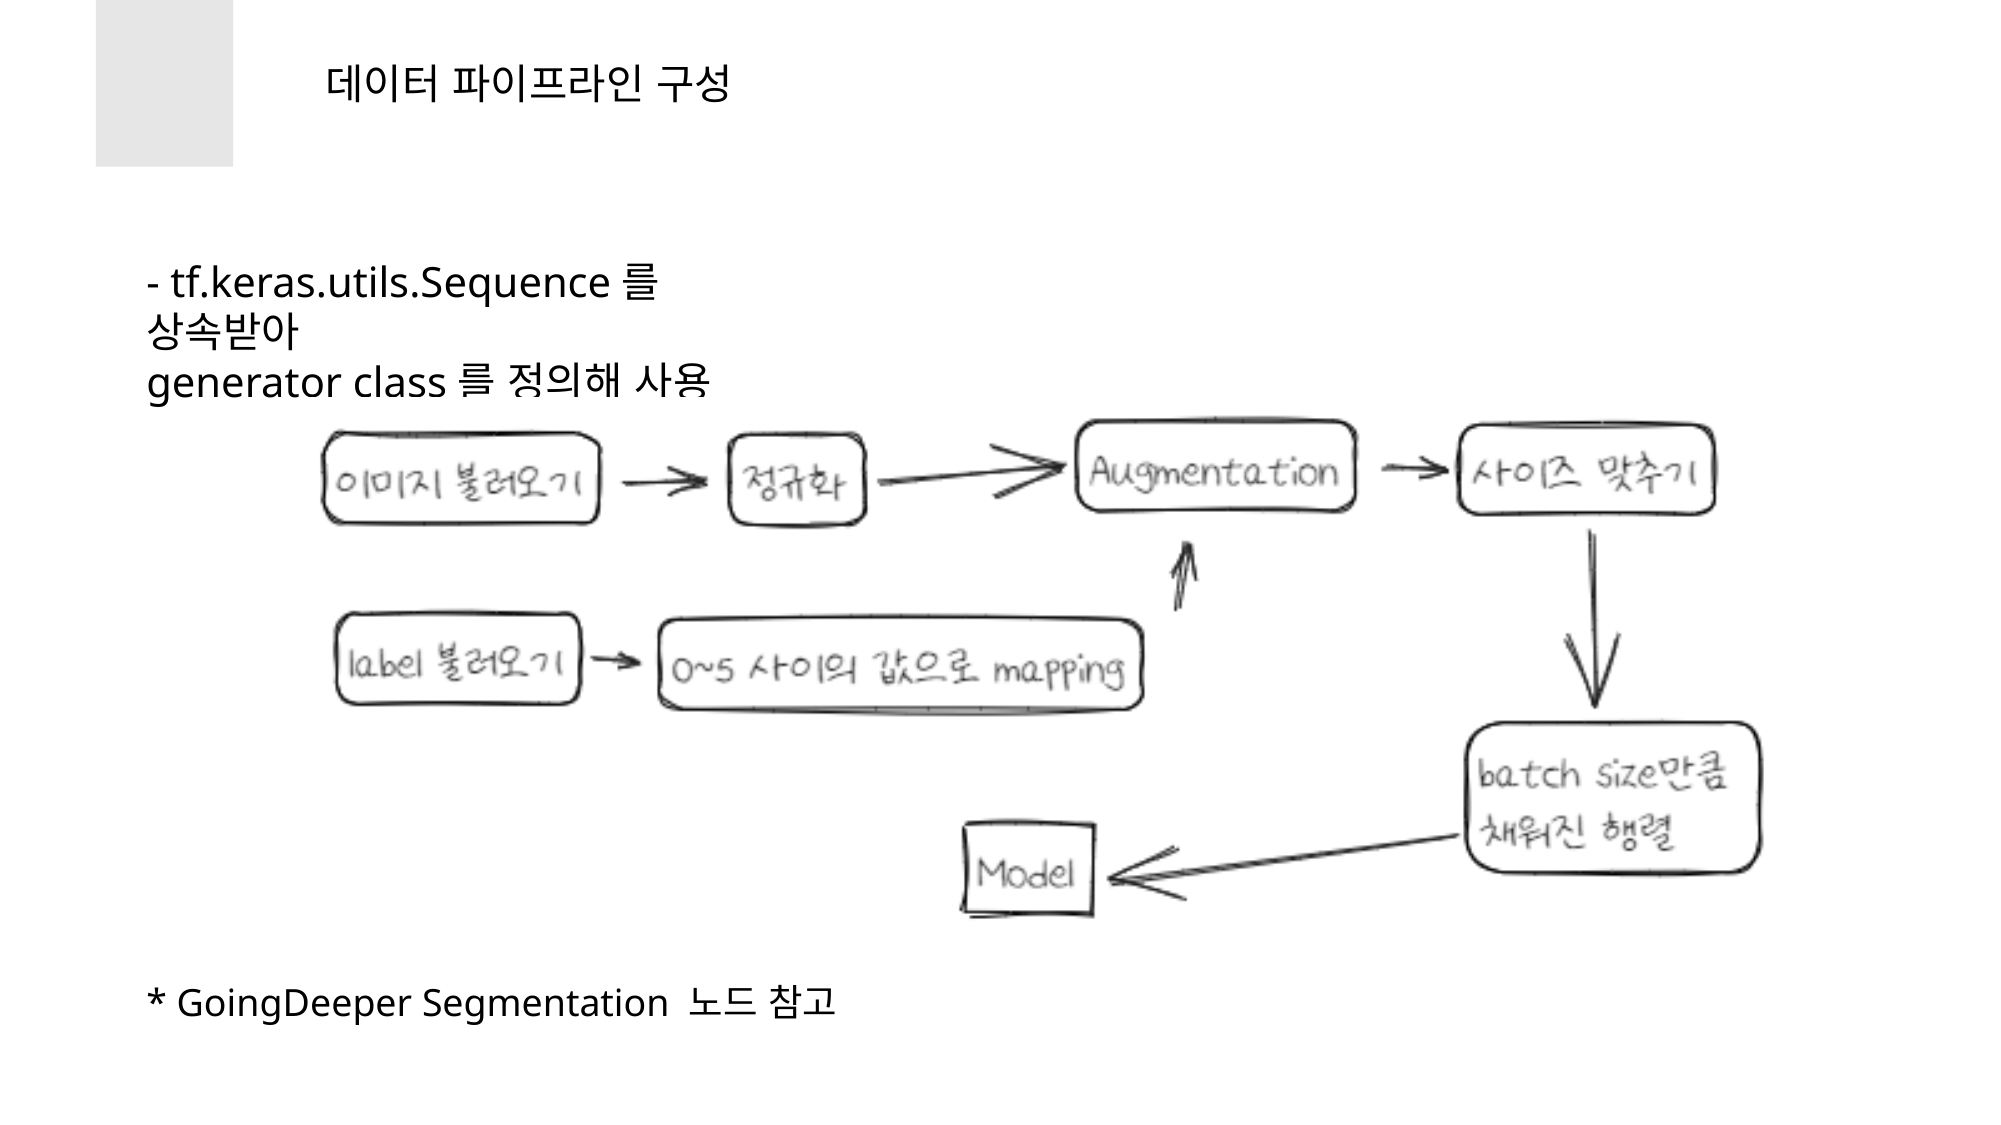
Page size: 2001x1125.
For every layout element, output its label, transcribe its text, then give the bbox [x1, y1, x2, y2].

picture [299, 397, 1784, 939]
text_box 데이터 파이프라인 구성 [234, 50, 826, 116]
text_box - tf.keras.utils.Sequence를 상속받아 generator class를 정의해 사용 [131, 248, 841, 414]
text_box [95, 0, 234, 168]
text_box * GoingDeeper Segmentation 노드 참고 [131, 971, 928, 1031]
